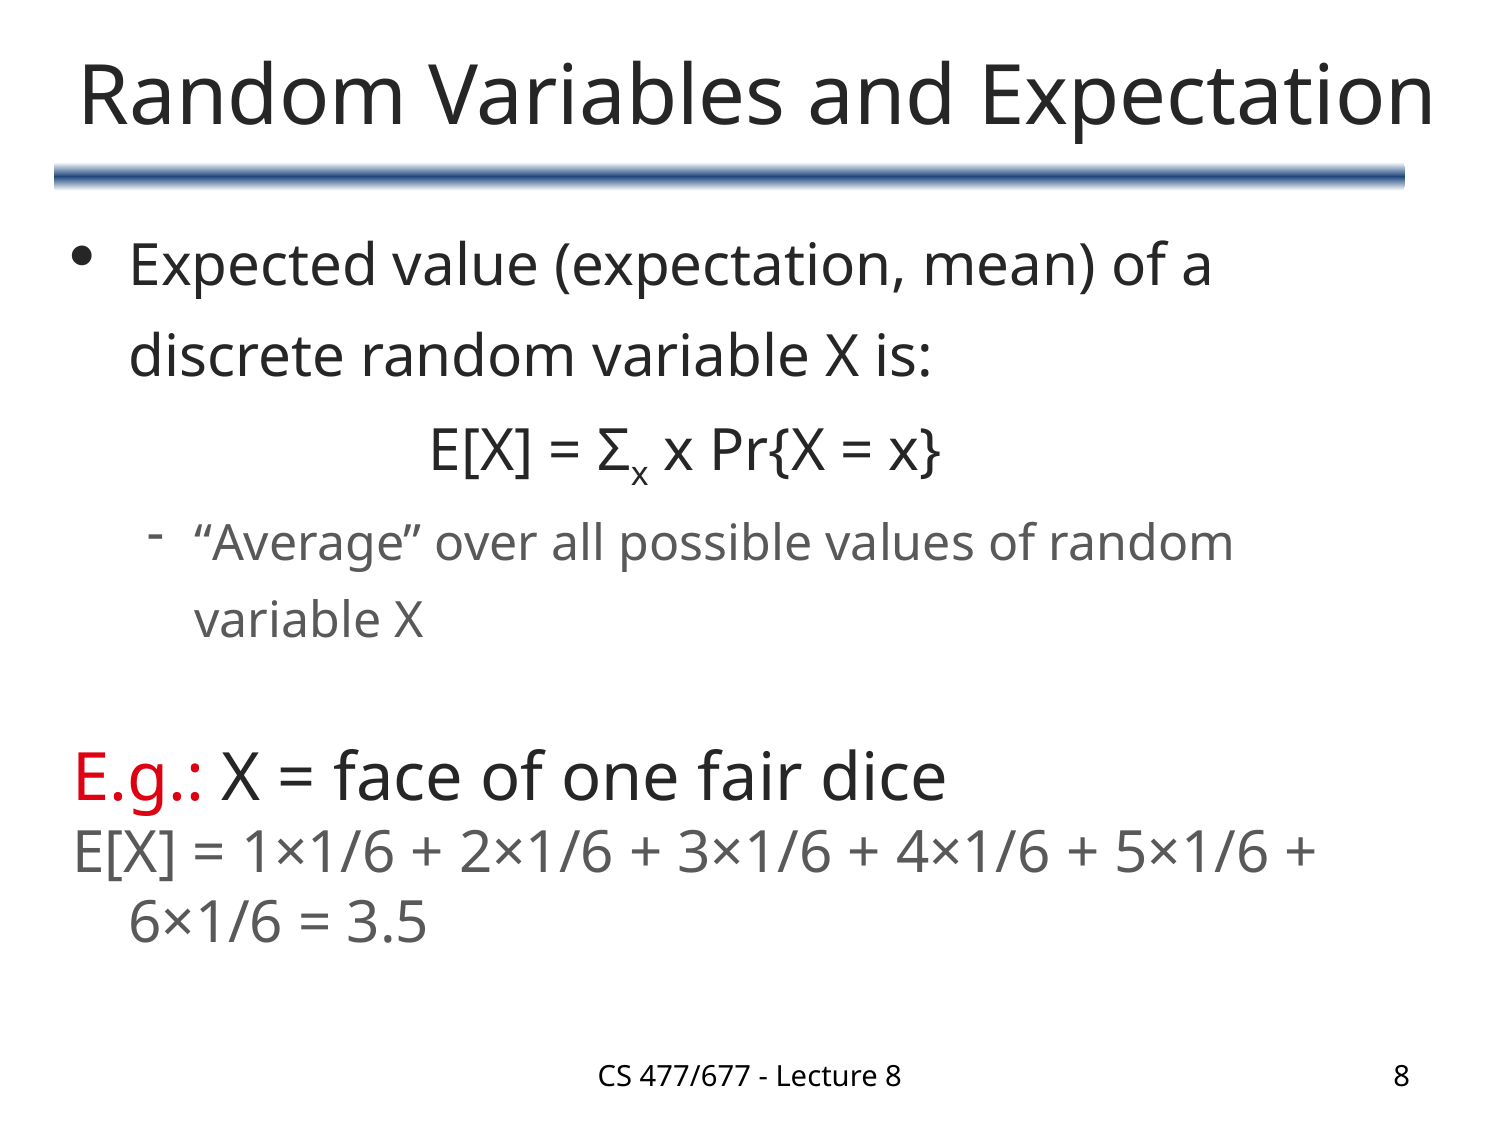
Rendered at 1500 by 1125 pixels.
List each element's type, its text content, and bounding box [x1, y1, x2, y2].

text_box CS 477/677 - Lecture 8 [512, 1070, 988, 1103]
text_box Expected value (expectation, mean) of a discrete random variable X is: E[X] = Σx x Pr{X = x} “Average” over all possible values of random variable X E.g.: X = face of one fair dice E[X] = 1×1/6 + 2×1/6 + 3×1/6 + 4×1/6 + 5×1/6 + 6×1/6 = 3.5 [57, 199, 1443, 1070]
text_box <number> [1074, 1070, 1425, 1103]
text_box Random Variables and Expectation [0, 16, 1500, 165]
